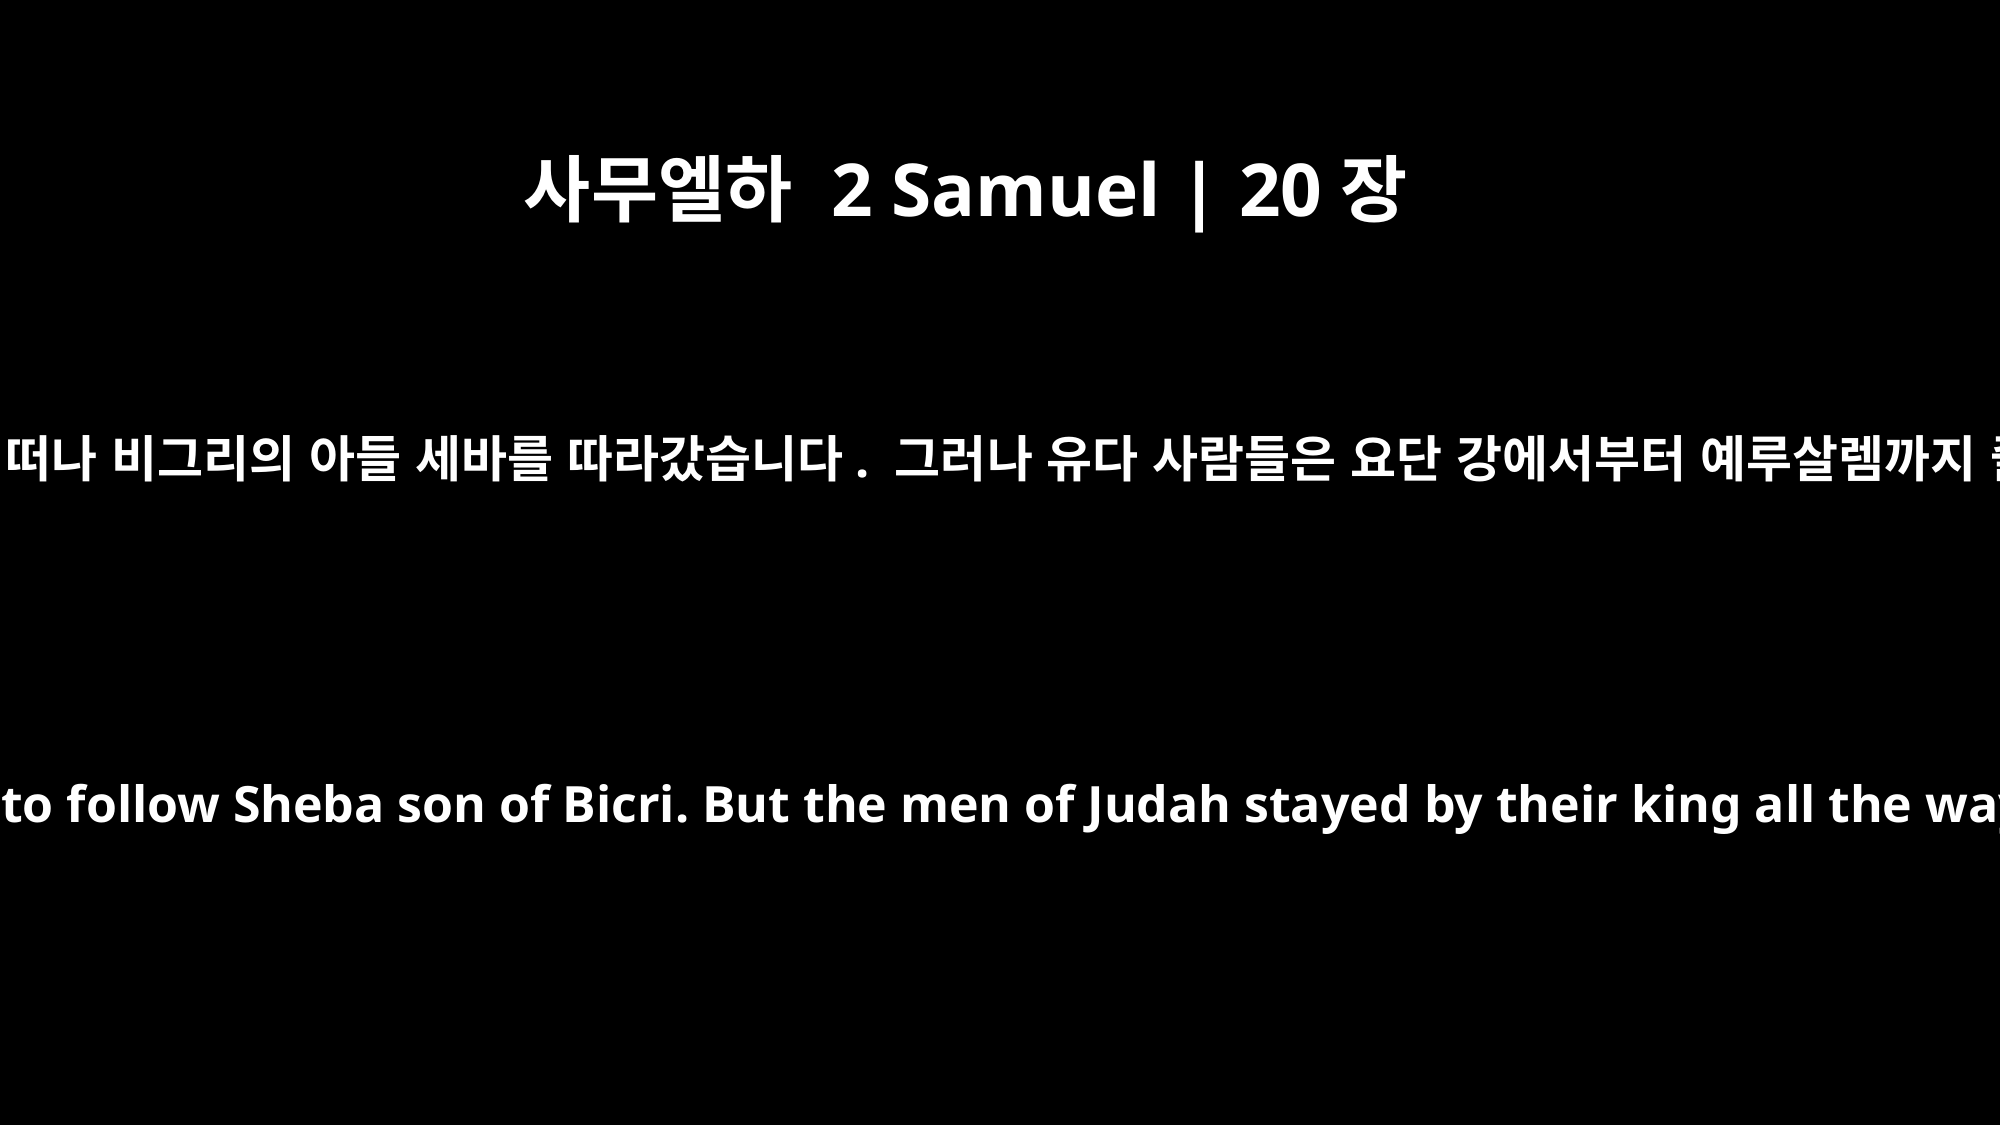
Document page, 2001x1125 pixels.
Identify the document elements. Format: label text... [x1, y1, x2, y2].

text_box 사무엘하 2 Samuel | 20장 [509, 136, 1423, 239]
text_box 2 그러자 모든 이스라엘 사람들이 다윗을 떠나 비그리의 아들 세바를 따라갔습니다. 그러나 유다 사람들은 요단 강에서부터 예루살렘까지 줄곧 자기들의 왕 곁에 있었습니다. [0, 359, 2000, 495]
text_box So all the men of Israel deserted David to follow Sheba son of Bicri. But the men of Judah stayed by their king all the way from the Jordan to Jerusalem. [0, 764, 2000, 840]
